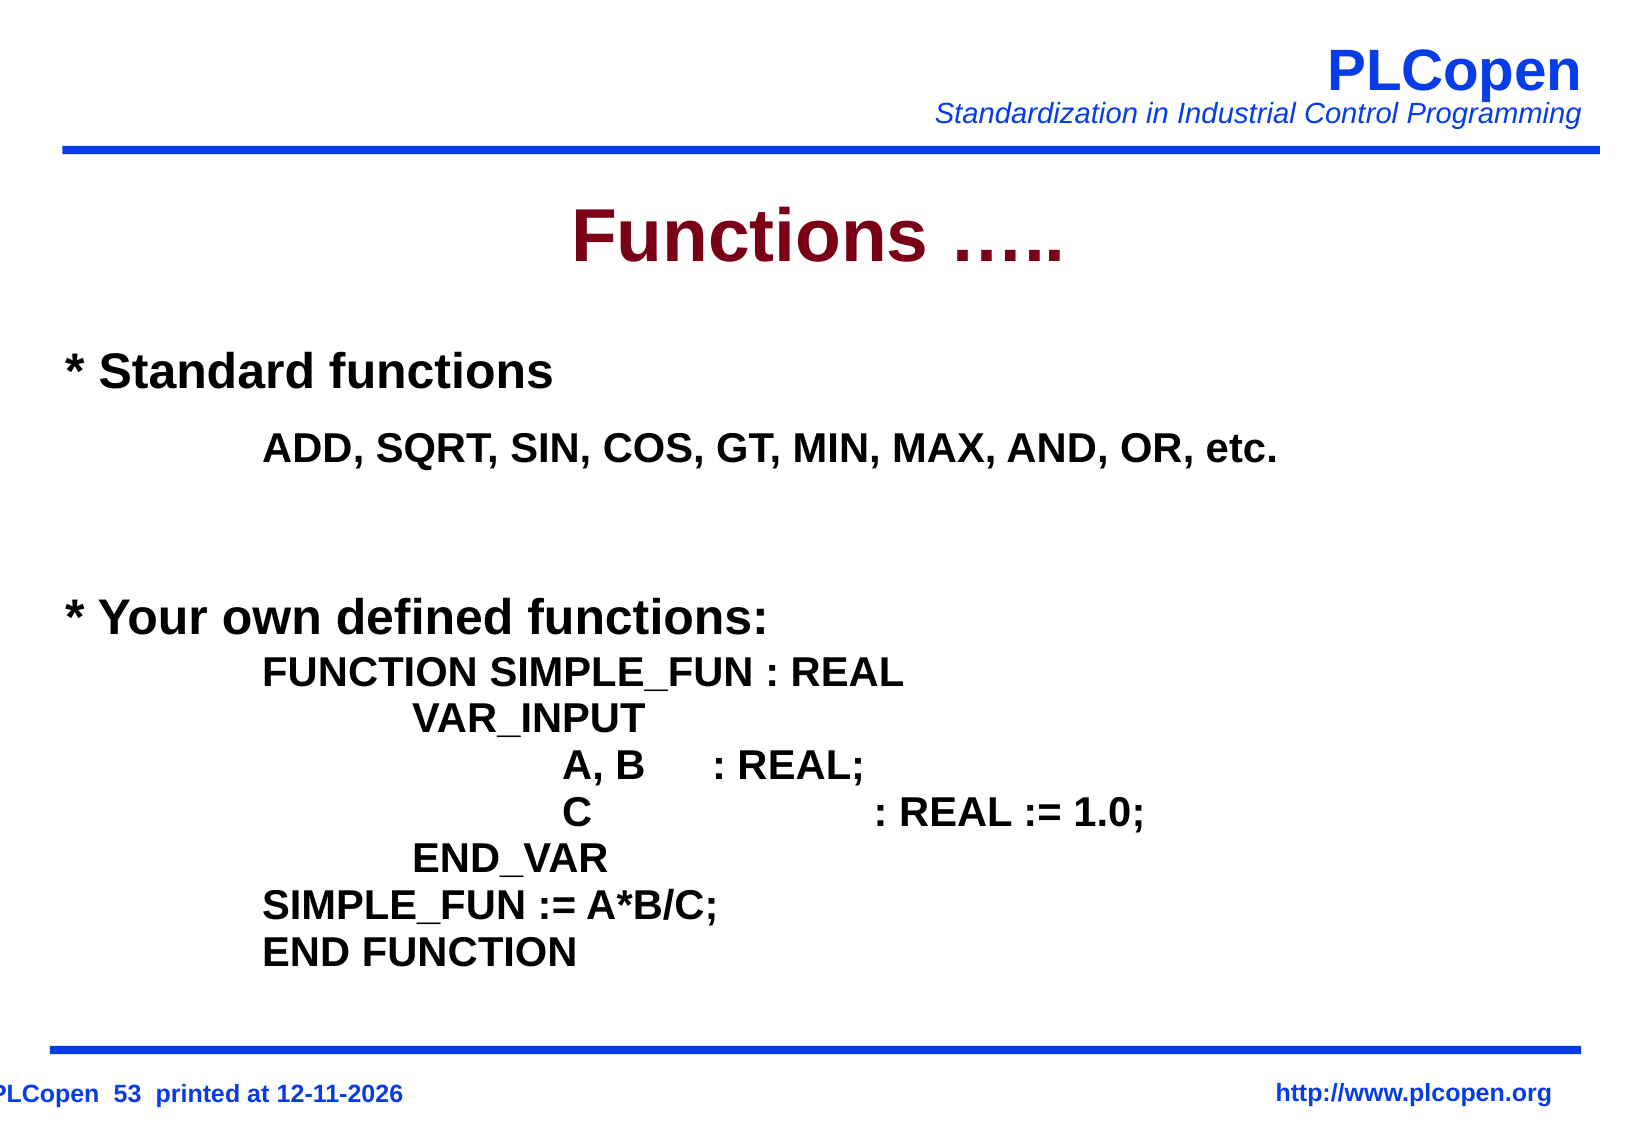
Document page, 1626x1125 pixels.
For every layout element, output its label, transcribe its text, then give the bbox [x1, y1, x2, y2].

title Functions ….. [50, 174, 1588, 300]
list * Standard functions ADD, SQRT, SIN, COS, GT, MIN, MAX, AND, OR, etc. * Your own defined functions: FUNCTION SIMPLE_FUN : REAL VAR_INPUT A, B : REAL; C : REAL := 1.0; END_VAR SIMPLE_FUN := A*B/C; END FUNCTION [50, 337, 1588, 1038]
